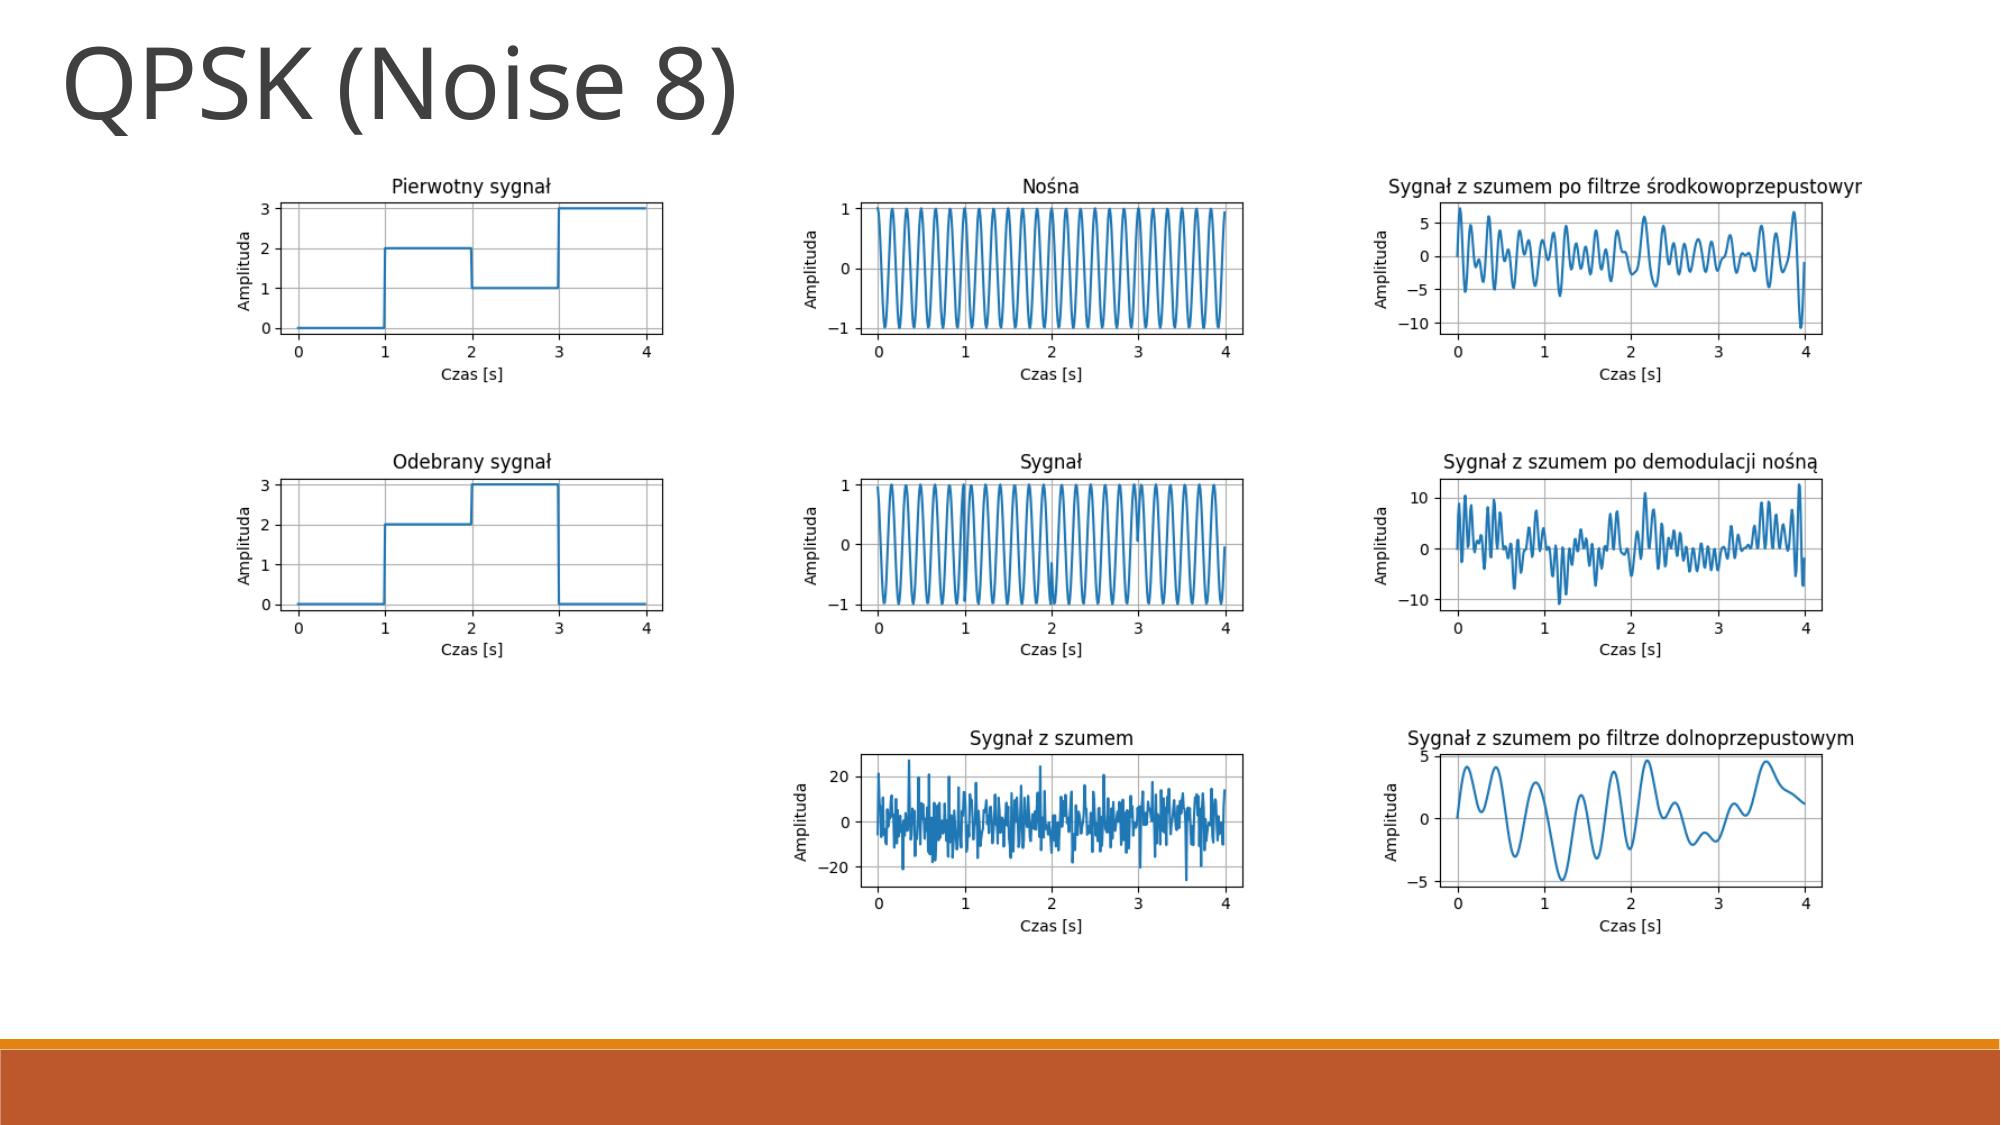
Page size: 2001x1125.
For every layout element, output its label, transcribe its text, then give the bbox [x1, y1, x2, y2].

text_box QPSK (Noise 8) [45, 24, 1696, 148]
picture [137, 134, 1863, 990]
